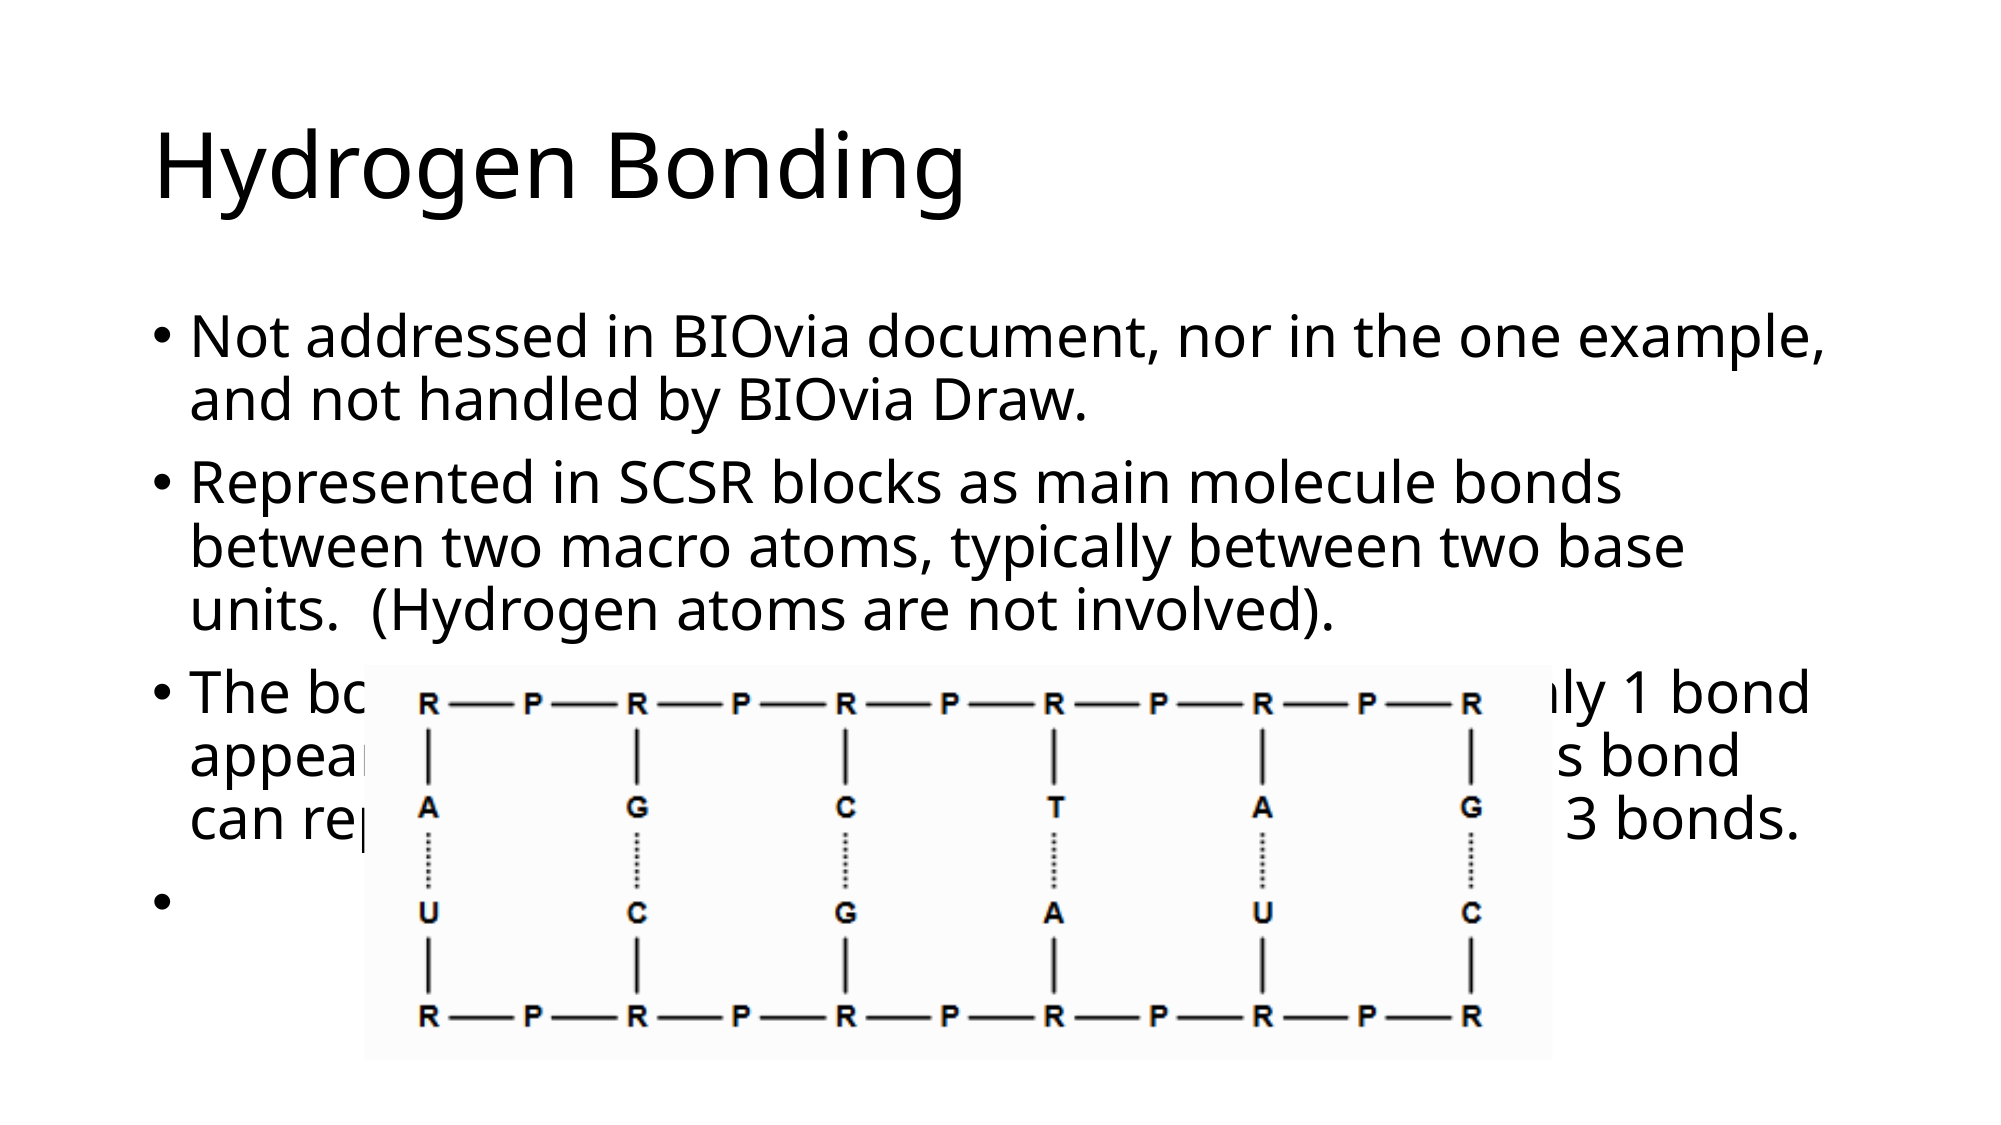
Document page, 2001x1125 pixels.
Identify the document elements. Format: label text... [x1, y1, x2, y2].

picture [363, 664, 1553, 1061]
list Not addressed in BIOvia document, nor in the one example, and not handled by BIOvia Draw. Represented in SCSR blocks as main molecule bonds between two macro atoms, typically between two base units. (Hydrogen atoms are not involved). The bond is of type H (10) in V3000 format, and only 1 bond appears between two associated BASE atoms. This bond can represent more than one bond – typically 2 or 3 bonds. [137, 299, 1863, 1014]
title Hydrogen Bonding [137, 59, 1863, 278]
